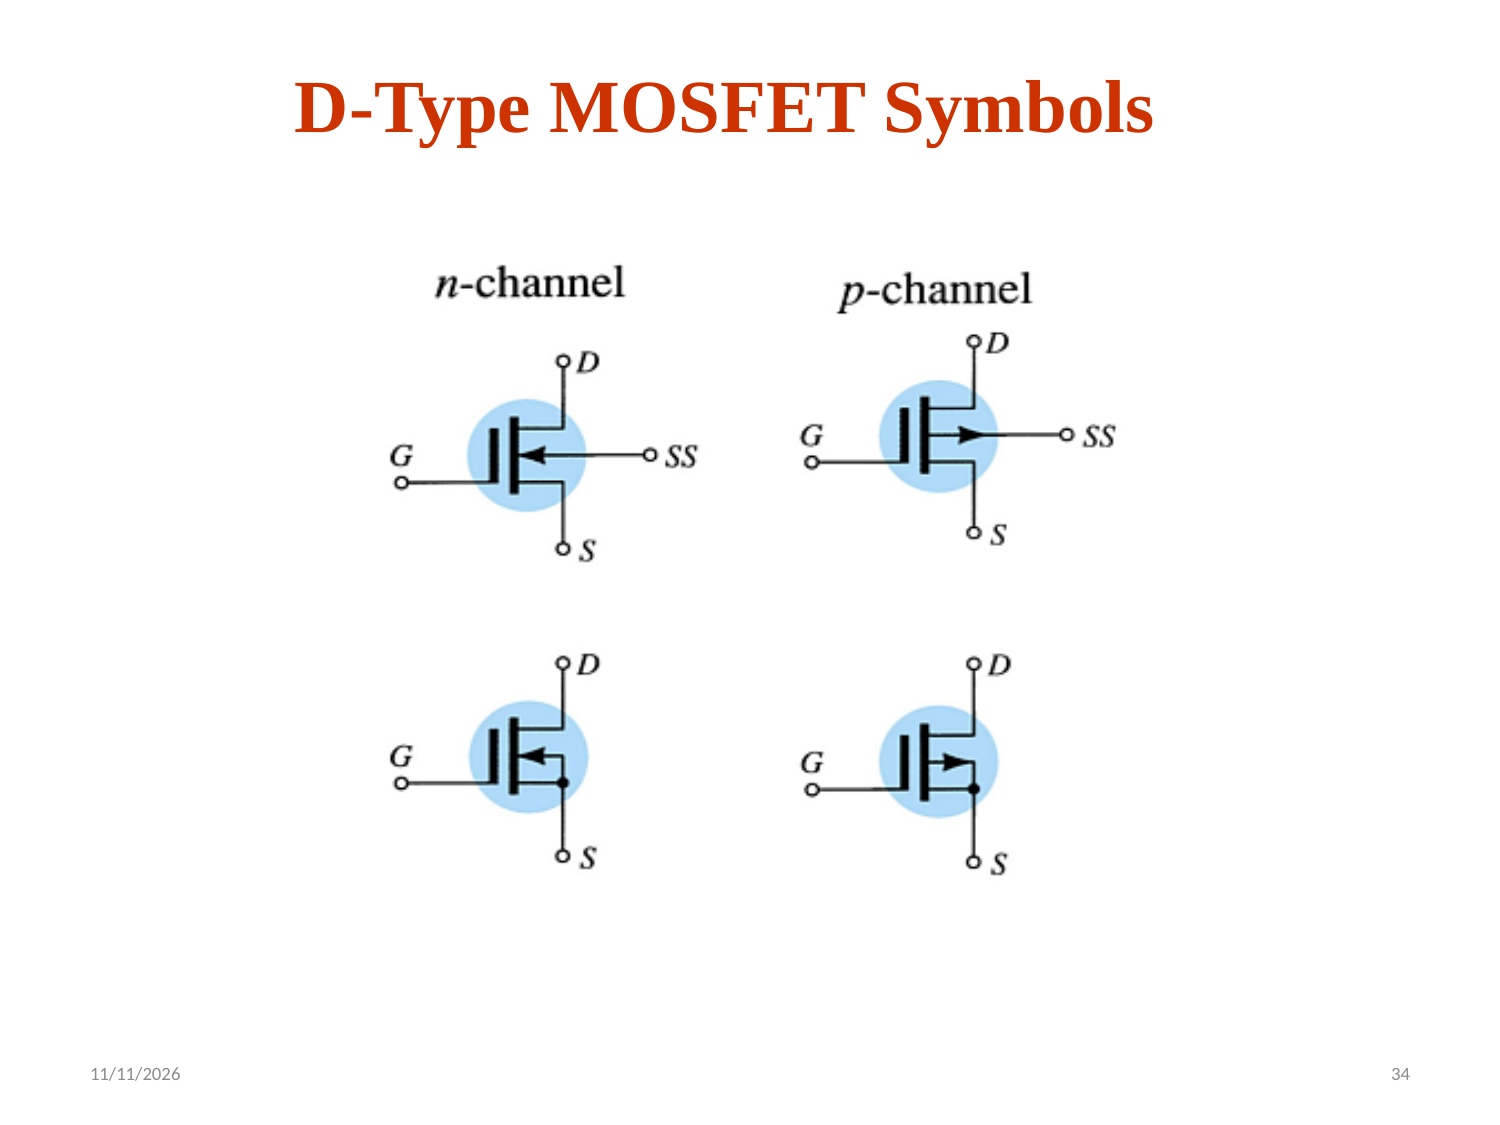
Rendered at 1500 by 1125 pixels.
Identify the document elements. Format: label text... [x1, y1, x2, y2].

text_box D-Type MOSFET Symbols [0, 49, 1450, 155]
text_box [324, 212, 1176, 913]
slide_number 14-Dec-22 [75, 1042, 425, 1103]
slide_number 34 [1074, 1042, 1425, 1103]
